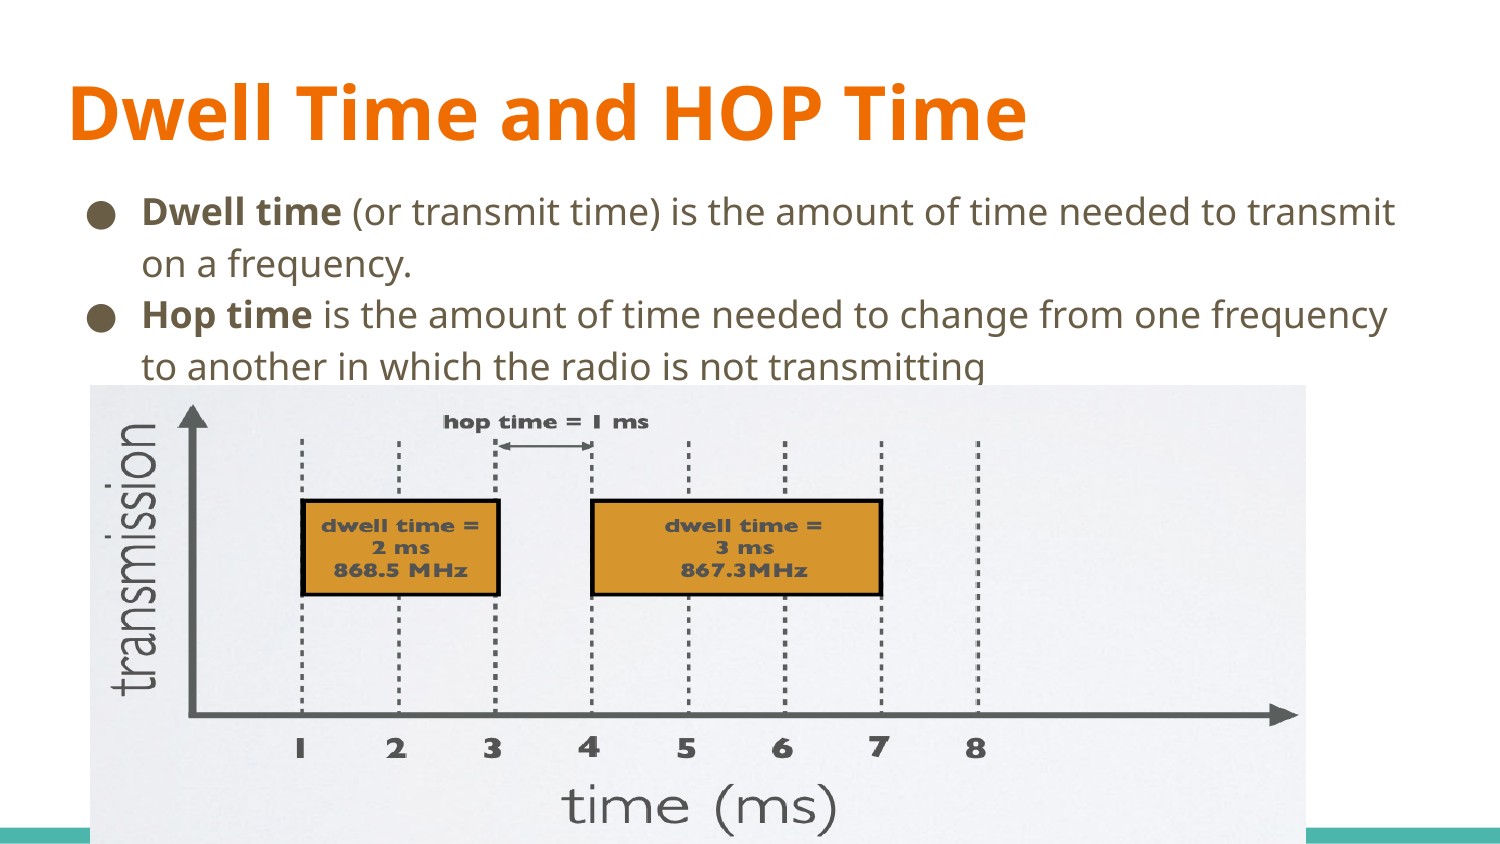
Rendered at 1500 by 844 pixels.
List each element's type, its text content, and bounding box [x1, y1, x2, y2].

list Dwell time (or transmit time) is the amount of time needed to transmit on a frequency. Hop time is the amount of time needed to change from one frequency to another in which the radio is not transmitting [51, 166, 1449, 709]
title Dwell Time and HOP Time [51, 50, 1449, 166]
picture [90, 385, 1306, 844]
